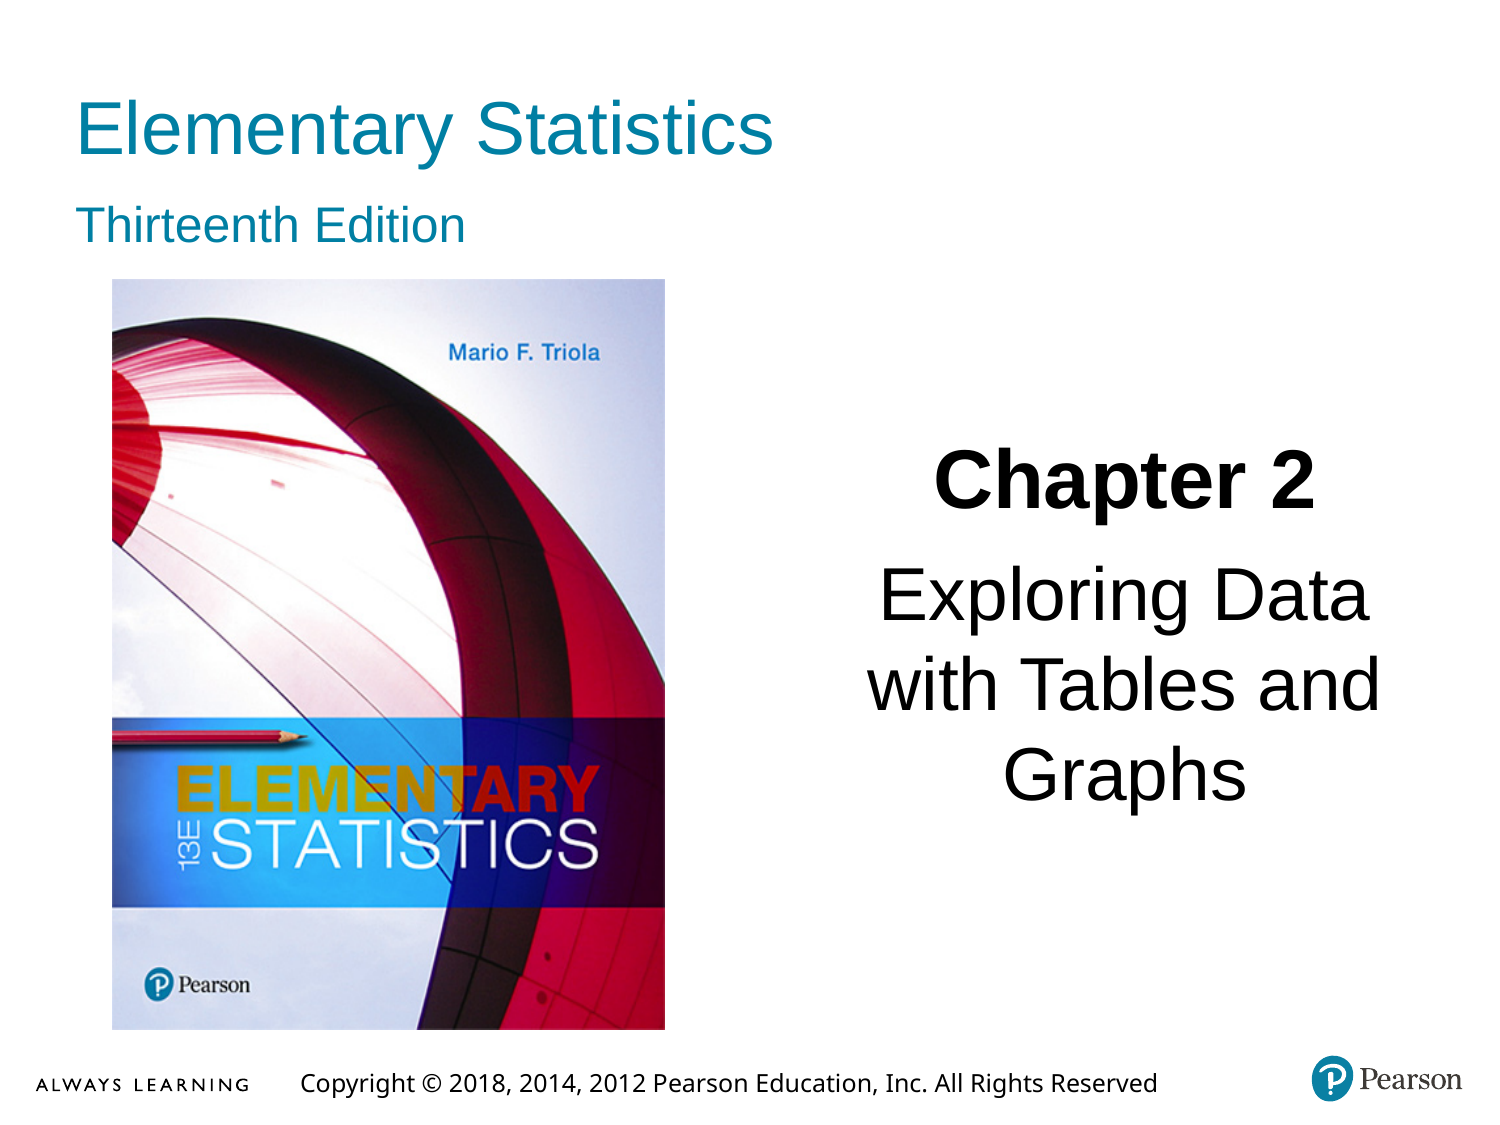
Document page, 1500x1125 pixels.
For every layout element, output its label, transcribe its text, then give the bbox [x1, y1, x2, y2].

list Copyright © 2018, 2014, 2012 Pearson Education, Inc. All Rights Reserved [300, 1067, 1263, 1099]
list Exploring Data with Tables and Graphs [825, 545, 1425, 1025]
picture [111, 279, 665, 1030]
list Thirteenth Edition [75, 192, 1425, 250]
title Elementary Statistics [75, 37, 1450, 170]
list Chapter 2 [825, 262, 1425, 525]
